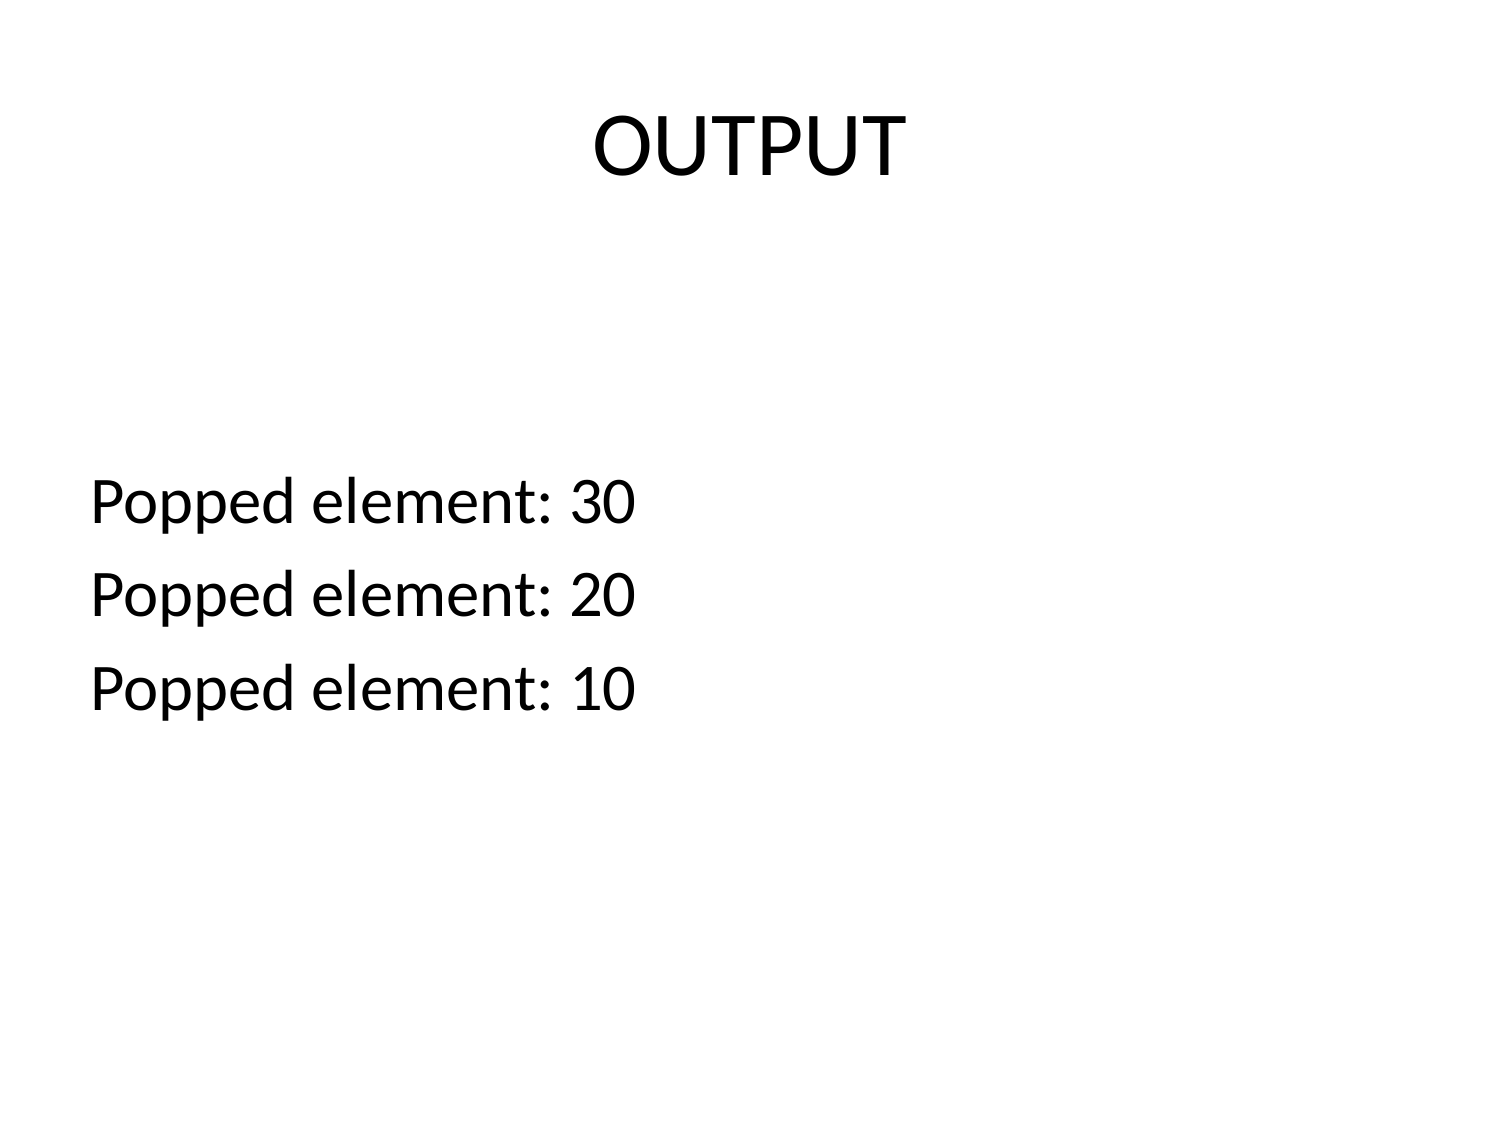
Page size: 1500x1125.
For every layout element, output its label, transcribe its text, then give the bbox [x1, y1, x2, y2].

list Popped element: 30 Popped element: 20 Popped element: 10 [75, 262, 1425, 1005]
title OUTPUT [75, 45, 1425, 233]
